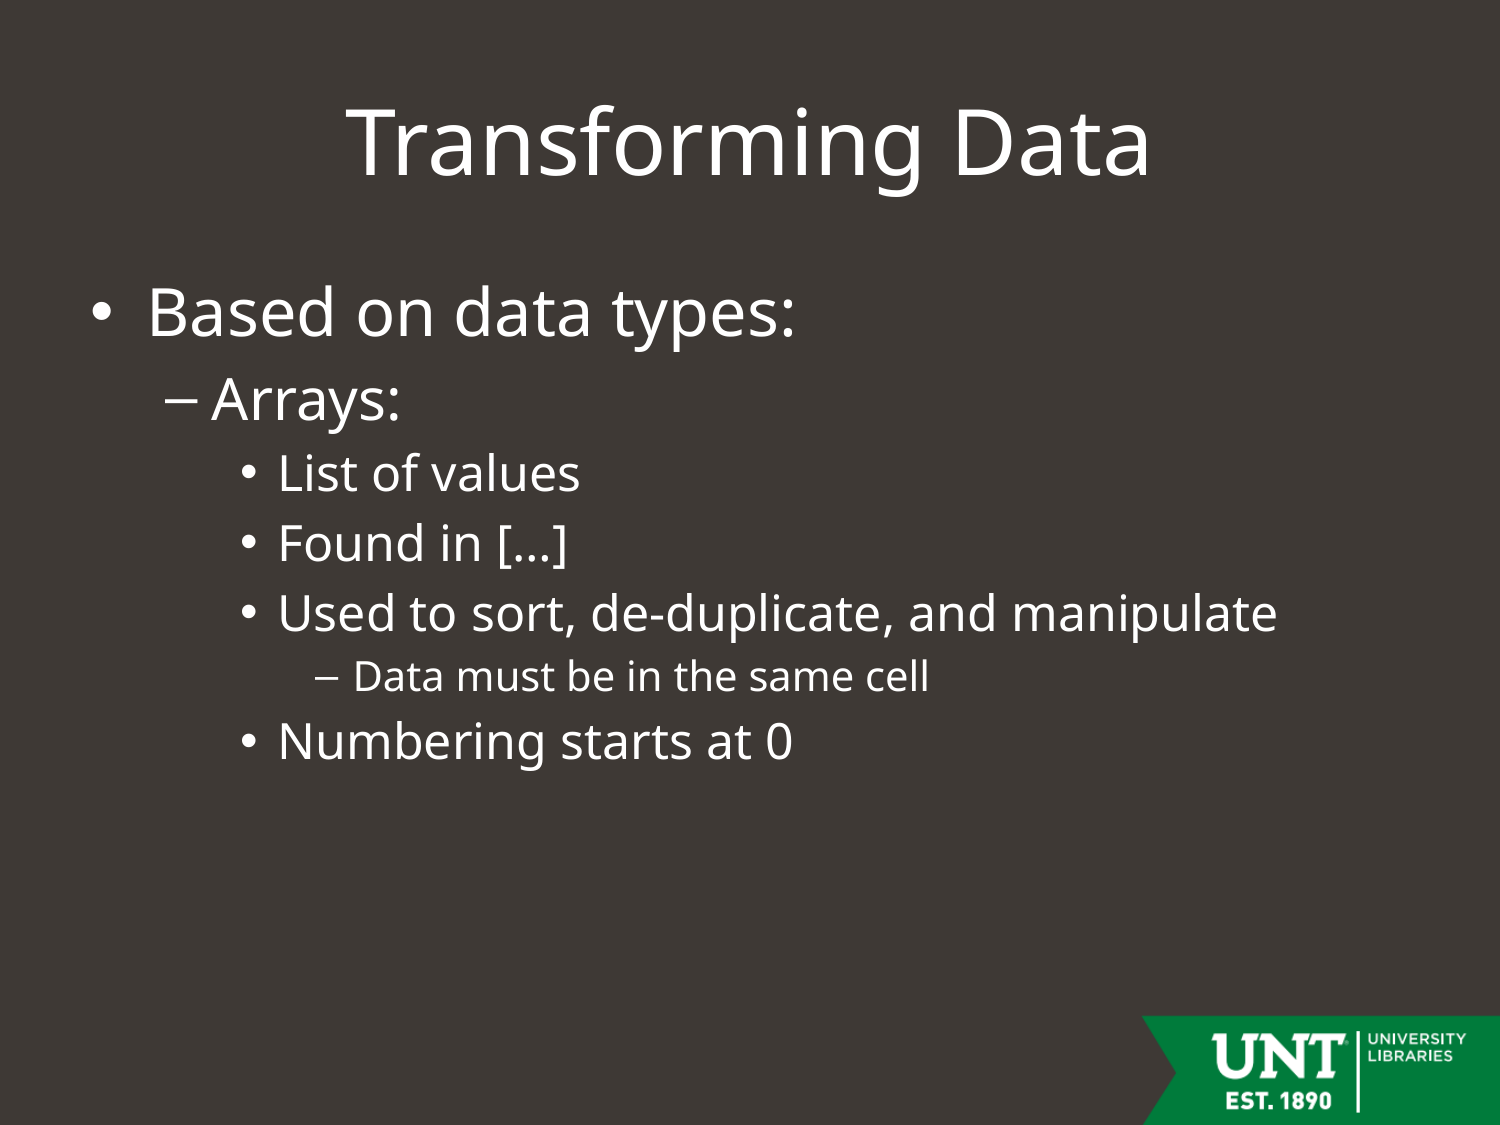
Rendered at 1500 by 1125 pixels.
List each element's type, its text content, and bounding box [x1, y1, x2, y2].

title Transforming Data [75, 45, 1425, 233]
list Based on data types: Arrays: List of values Found in […] Used to sort, de-duplicate, and manipulate Data must be in the same cell Numbering starts at 0 [75, 262, 1425, 1005]
